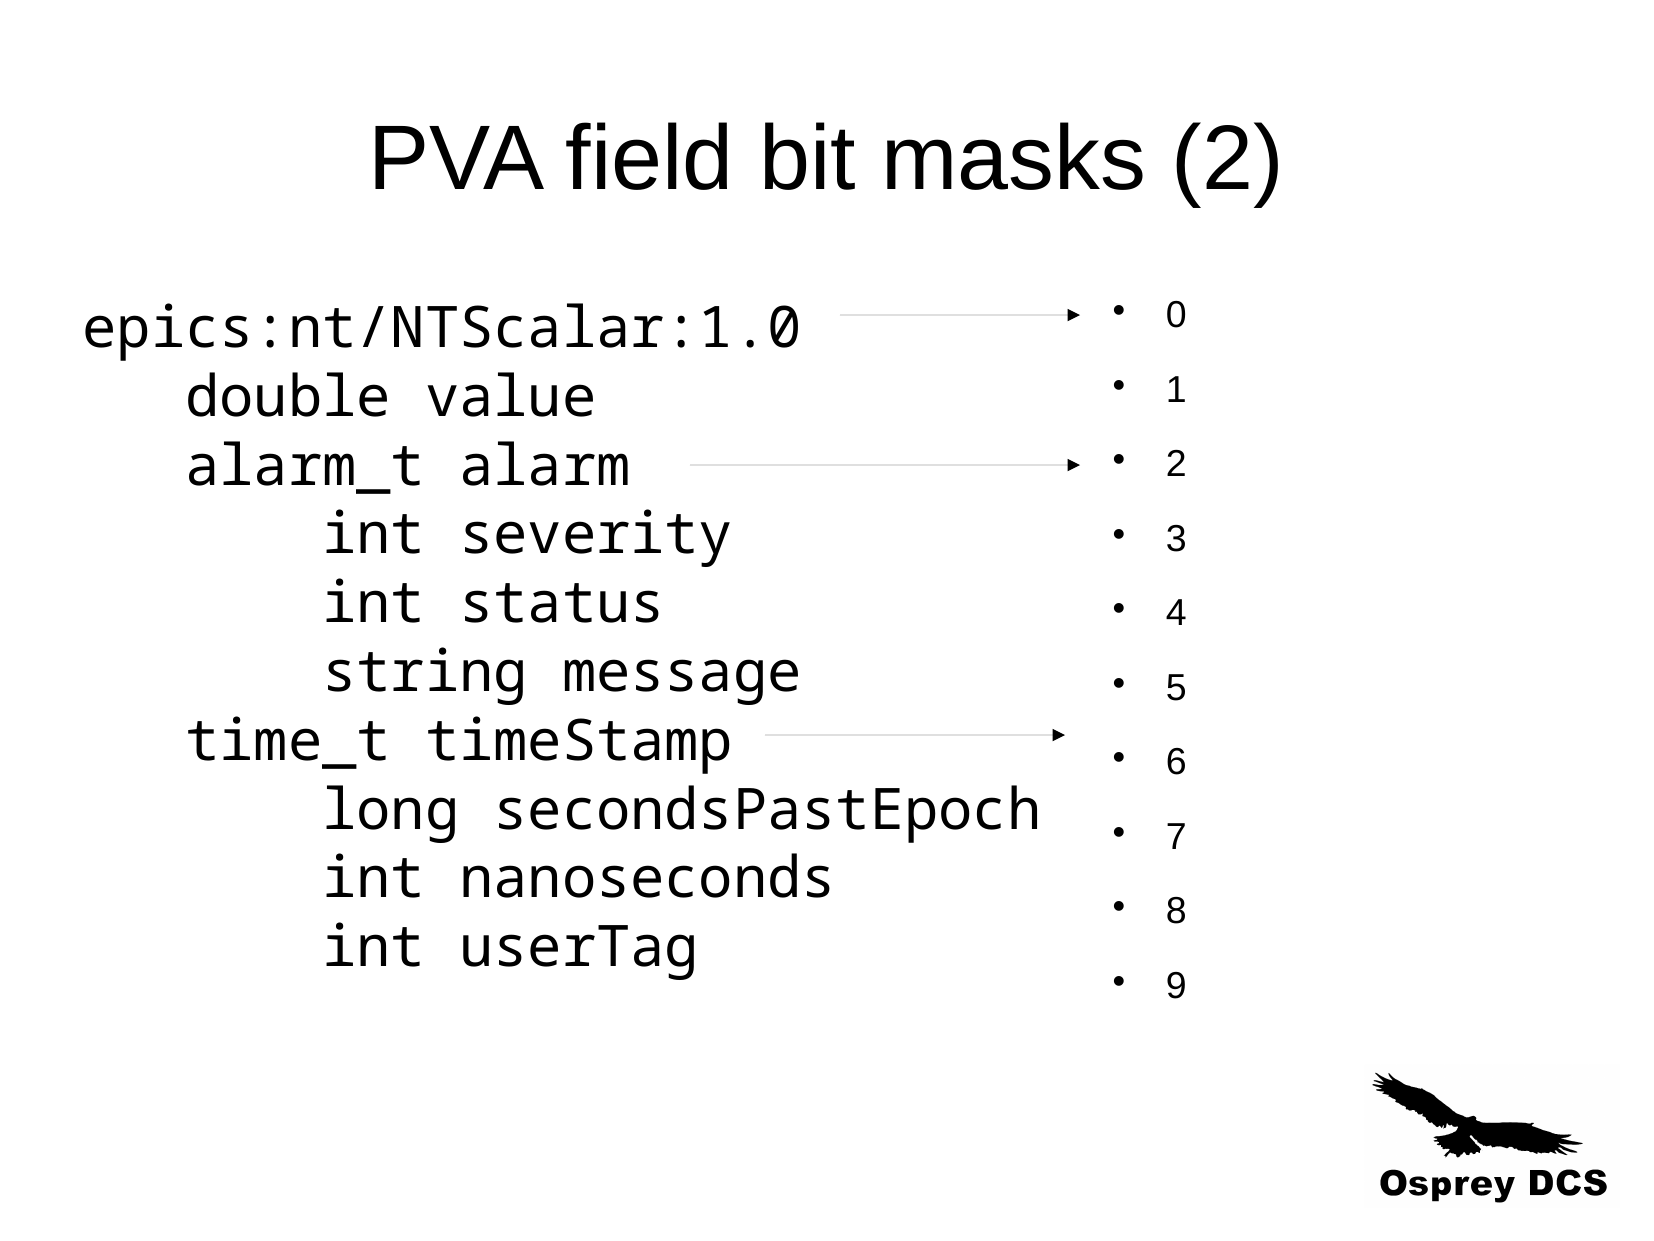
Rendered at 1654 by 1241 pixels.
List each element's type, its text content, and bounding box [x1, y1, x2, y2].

text_box [839, 308, 1081, 322]
text_box [689, 458, 1081, 472]
text_box 0 1 2 3 4 5 6 7 8 9 [1094, 290, 1572, 1010]
text_box PVA field bit masks (2) [82, 49, 1571, 257]
text_box epics:nt/NTScalar:1.0 double value alarm_t alarm int severity int status string message time_t timeStamp long secondsPastEpoch int nanoseconds int userTag [82, 290, 1080, 1010]
picture [1364, 1064, 1620, 1208]
text_box [764, 728, 1066, 742]
